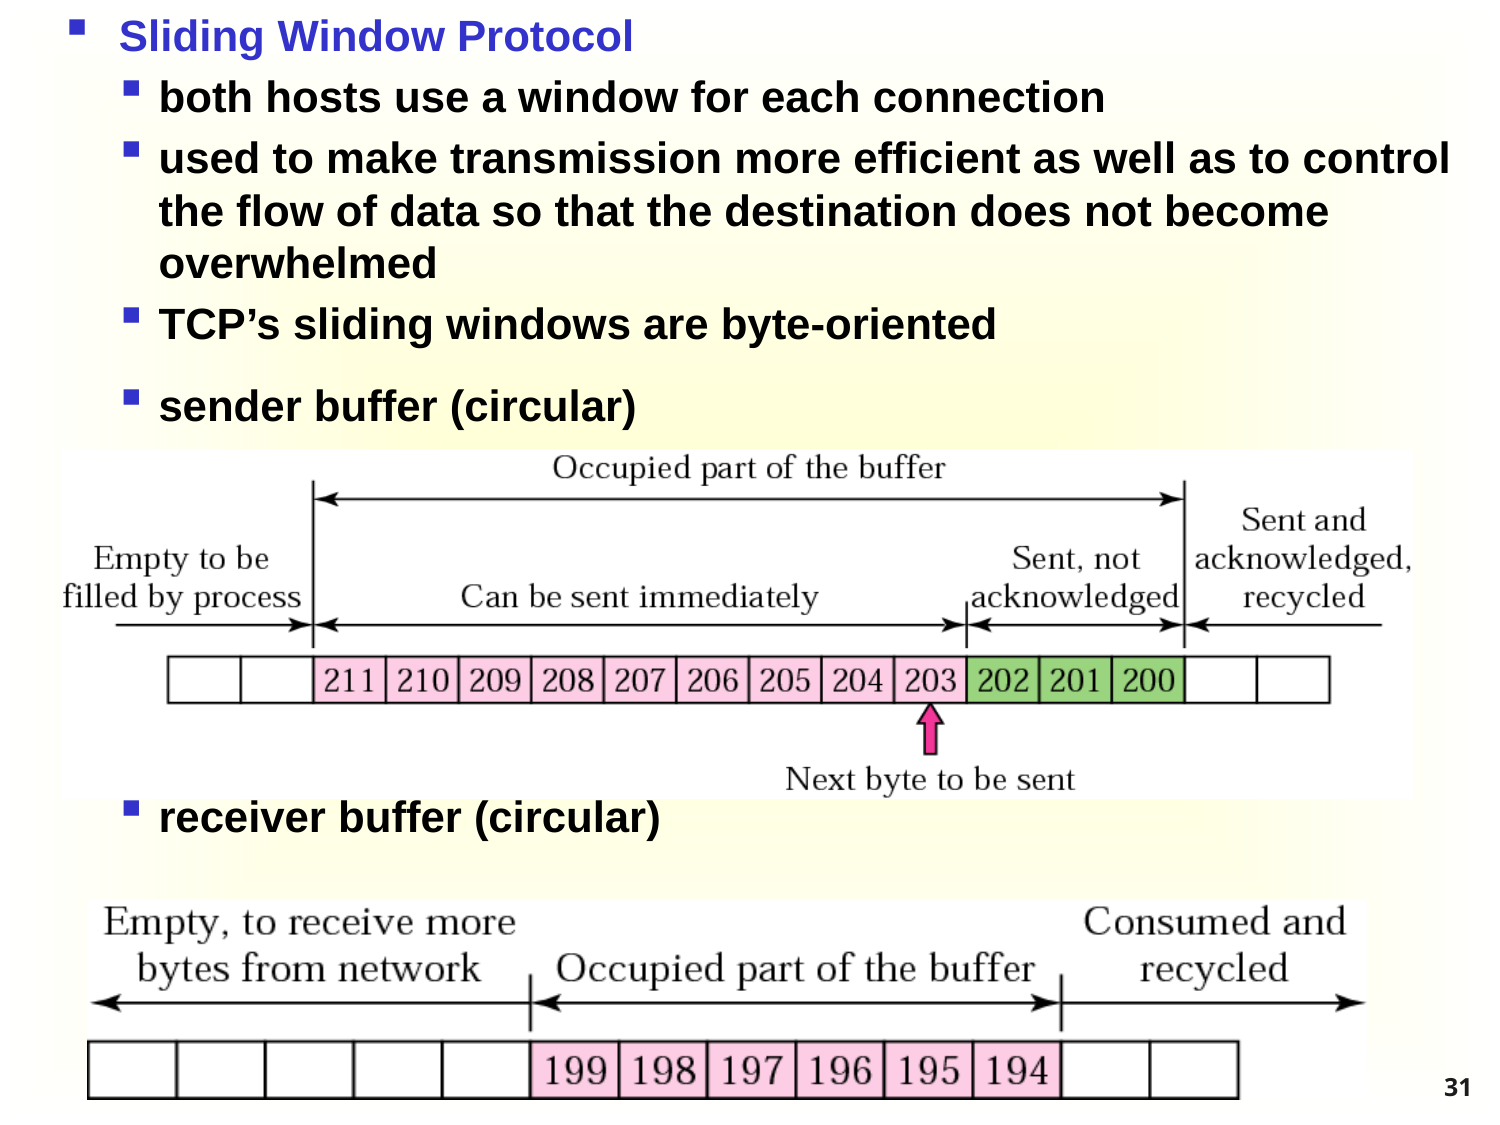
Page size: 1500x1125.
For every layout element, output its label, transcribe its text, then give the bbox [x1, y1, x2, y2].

picture [87, 899, 1367, 1100]
slide_number 31 [1399, 1087, 1488, 1113]
text_box Sliding Window Protocol both hosts use a window for each connection used to make transmission more efficient as well as to control the flow of data so that the destination does not become overwhelmed TCP’s sliding windows are byte-oriented sender buffer (circular) receiver buffer (circular) [12, 0, 1475, 763]
picture [62, 449, 1413, 799]
